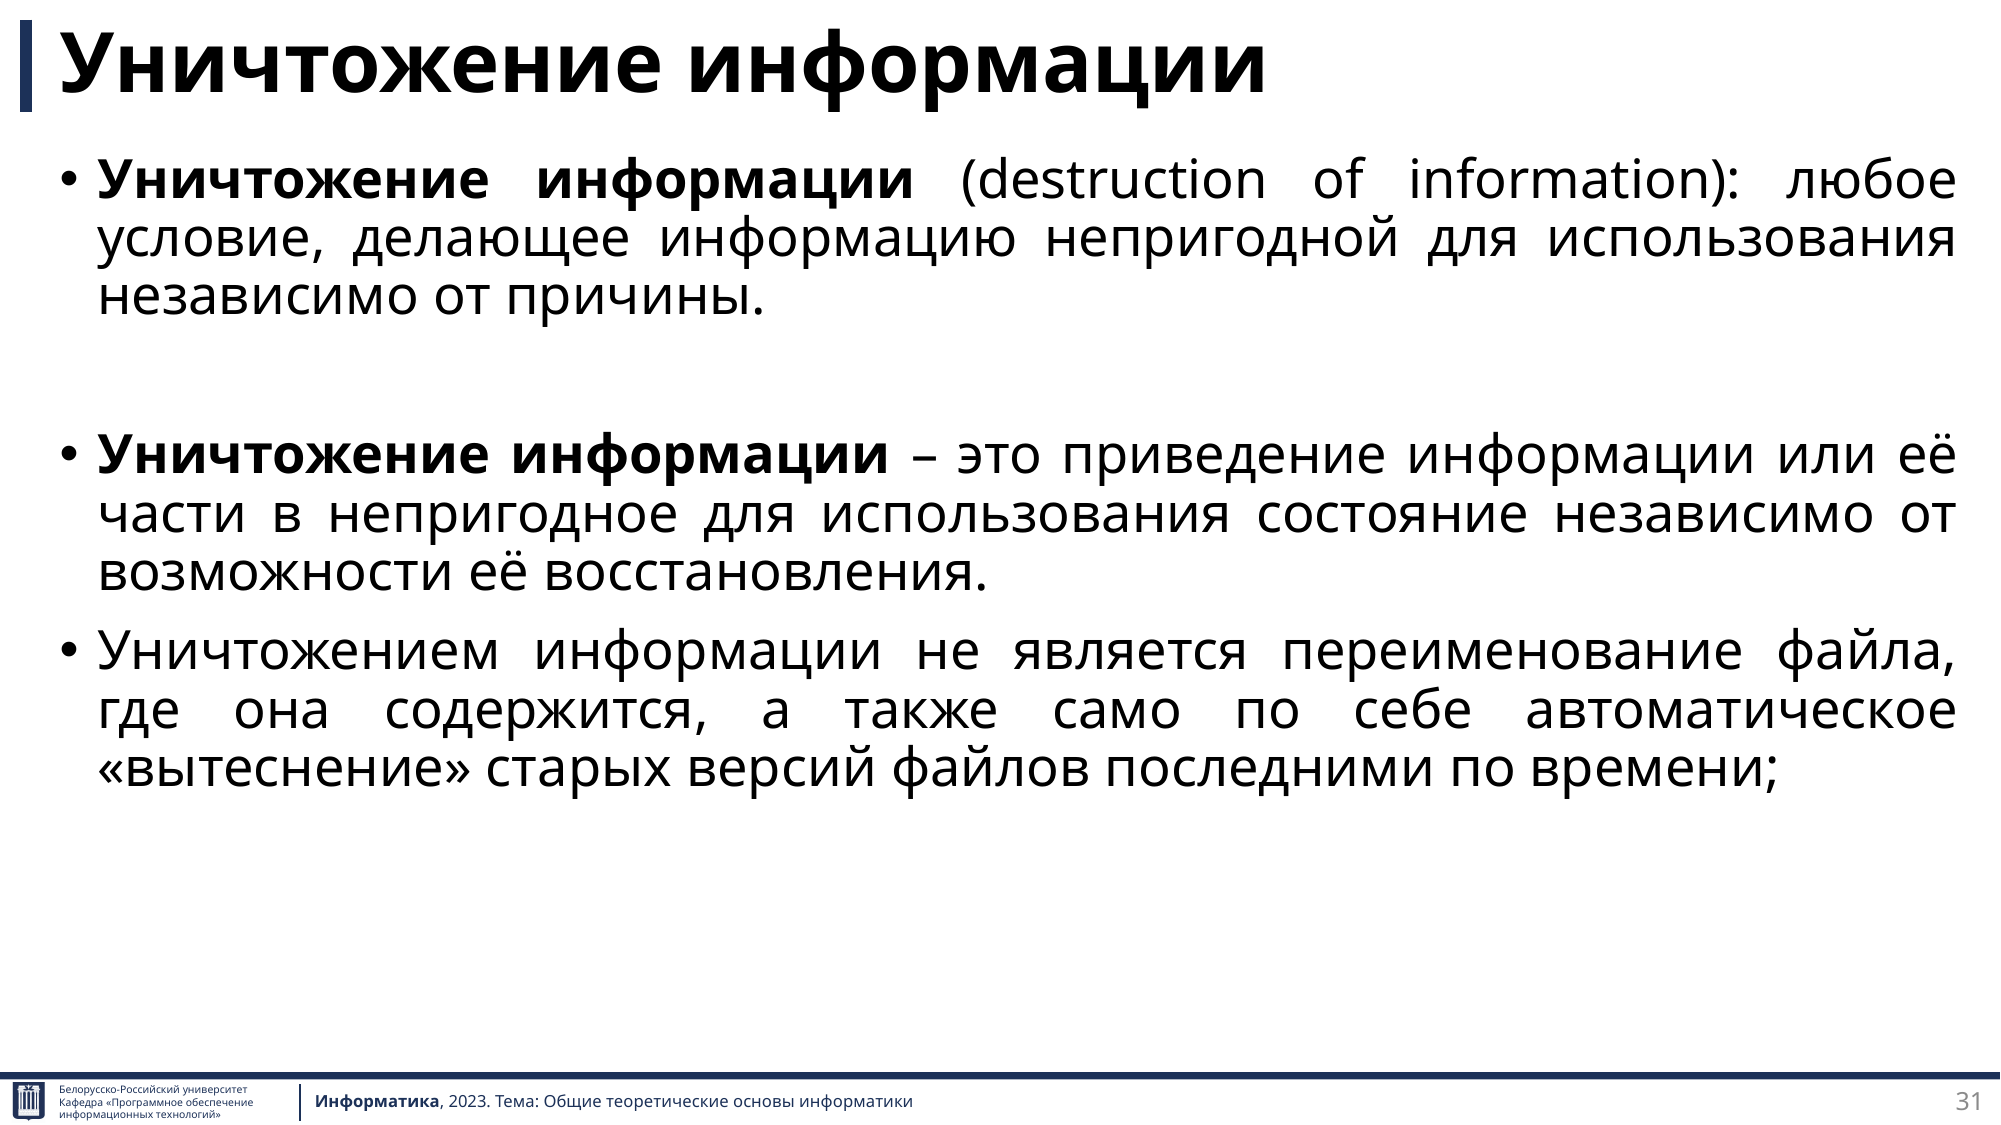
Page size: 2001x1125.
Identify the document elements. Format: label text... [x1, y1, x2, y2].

list Уничтожение информации (destruction of information): любое условие, делающее информацию непригодной для использования независимо от причины. Уничтожение информации – это приведение информации или её части в непригодное для использования состояние независимо от возможности её восстановления. Уничтожением информации не является переименование файла, где она содержится, а также само по себе автоматическое «вытеснение» старых версий файлов последними по времени; [44, 143, 1975, 1055]
title Уничтожение информации [44, 19, 1975, 112]
slide_number 31 [1862, 1079, 2000, 1125]
picture [11, 1081, 46, 1123]
